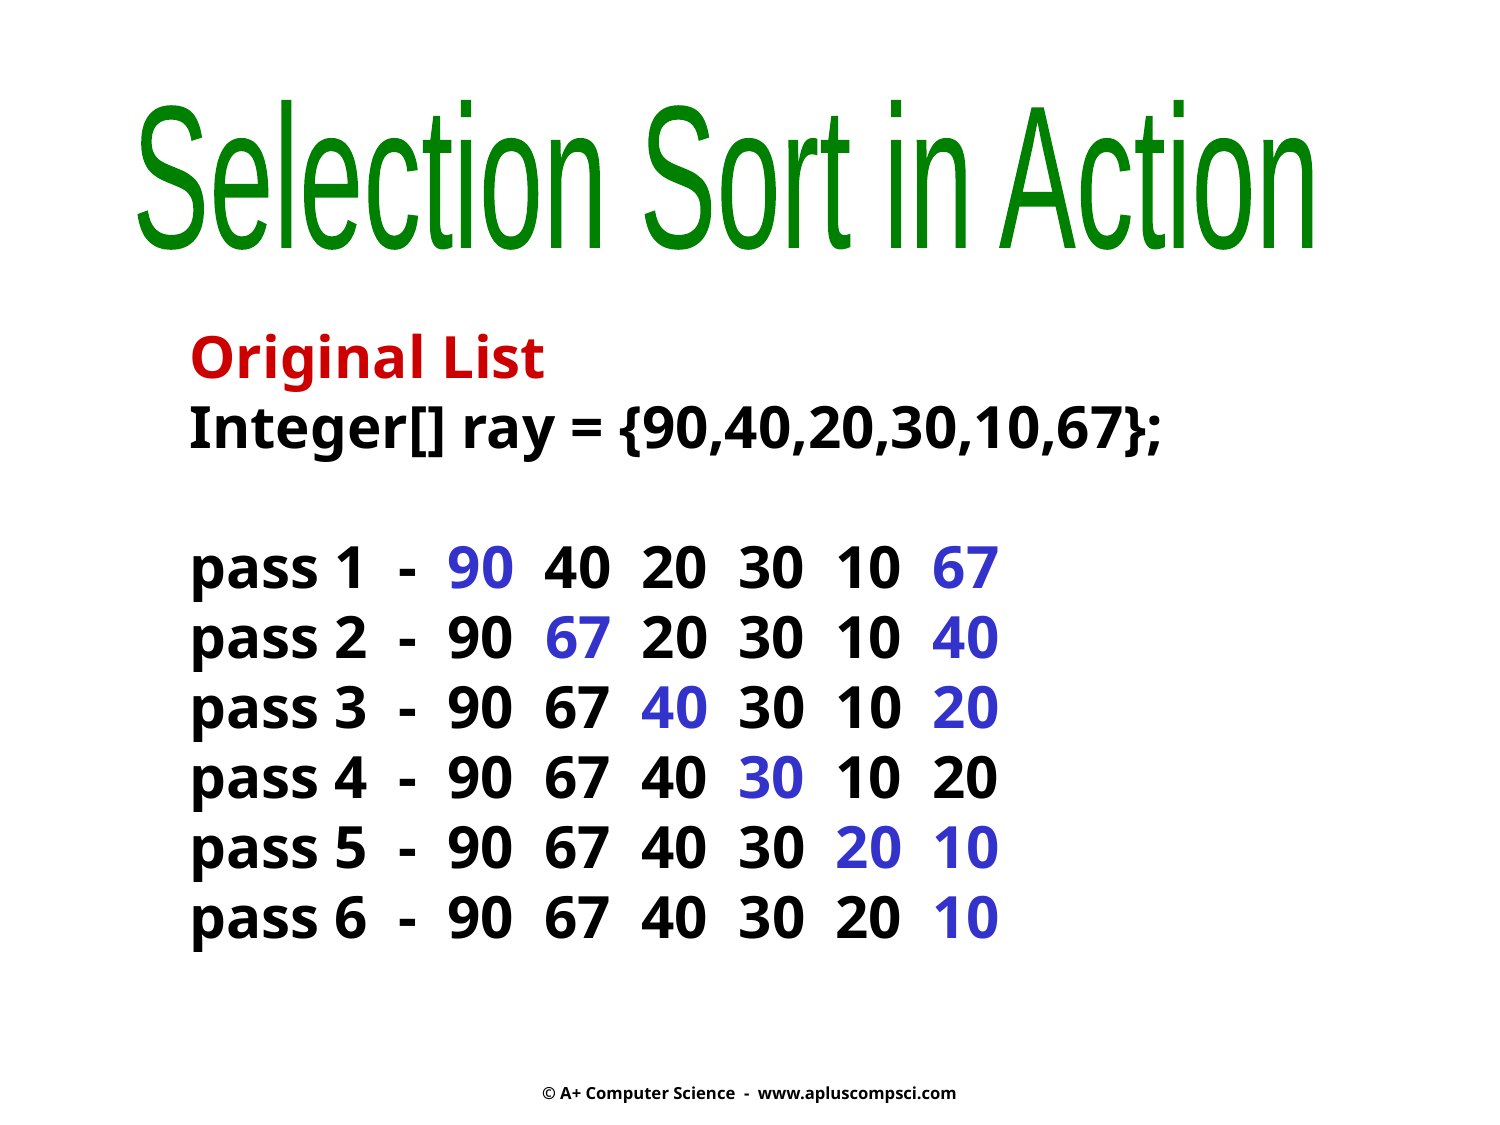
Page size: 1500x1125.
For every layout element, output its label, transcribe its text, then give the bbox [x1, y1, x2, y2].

text_box Original List Integer[] ray = {90,40,20,30,10,67}; pass 1 - 90 40 20 30 10 67 pass 2 - 90 67 20 30 10 40 pass 3 - 90 67 40 30 10 20 pass 4 - 90 67 40 30 10 20 pass 5 - 90 67 40 30 20 10 pass 6 - 90 67 40 30 20 10 [174, 312, 1313, 958]
footer © A+ Computer Science - www.apluscompsci.com [512, 1025, 988, 1100]
